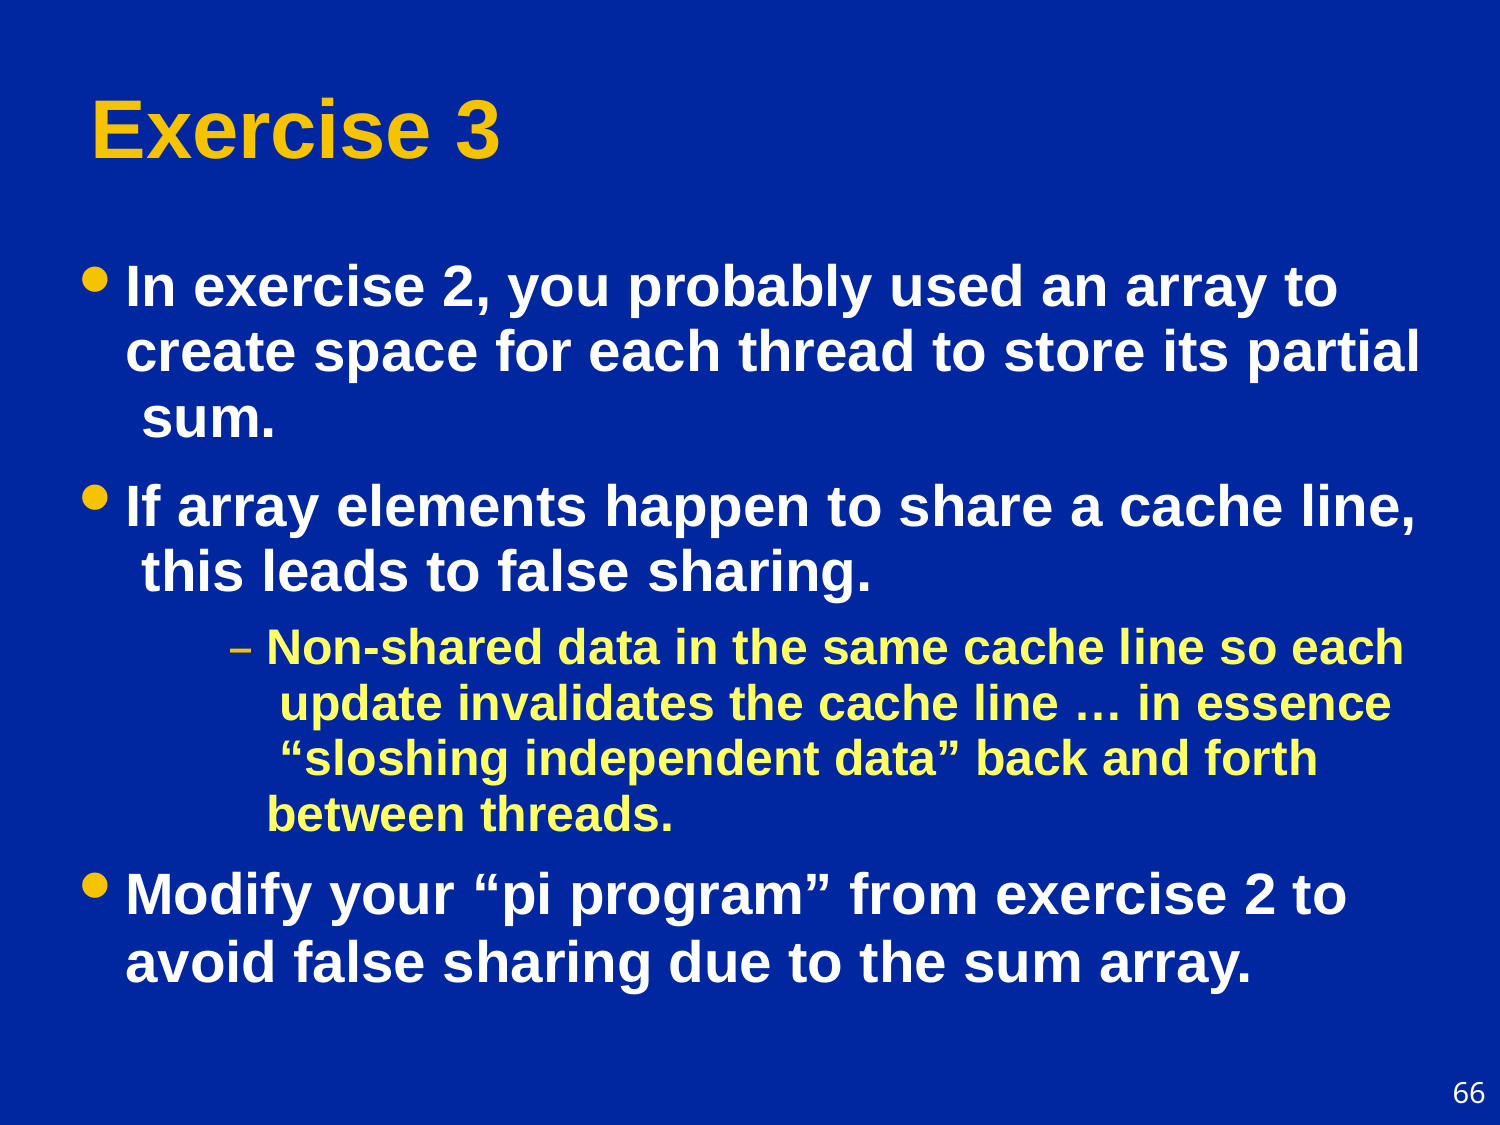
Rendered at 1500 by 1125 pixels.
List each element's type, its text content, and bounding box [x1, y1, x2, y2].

text_box In exercise 2, you probably used an array to create space for each thread to store its partial sum. If array elements happen to share a cache line, this leads to false sharing. – Non-shared data in the same cache line so each update invalidates the cache line … in essence “sloshing independent data” back and forth between threads. Modify your “pi program” from exercise 2 to avoid false sharing due to the sum array. [76, 247, 1426, 994]
text_box 66 [1450, 1072, 1488, 1110]
title Exercise 3 [88, 73, 506, 247]
